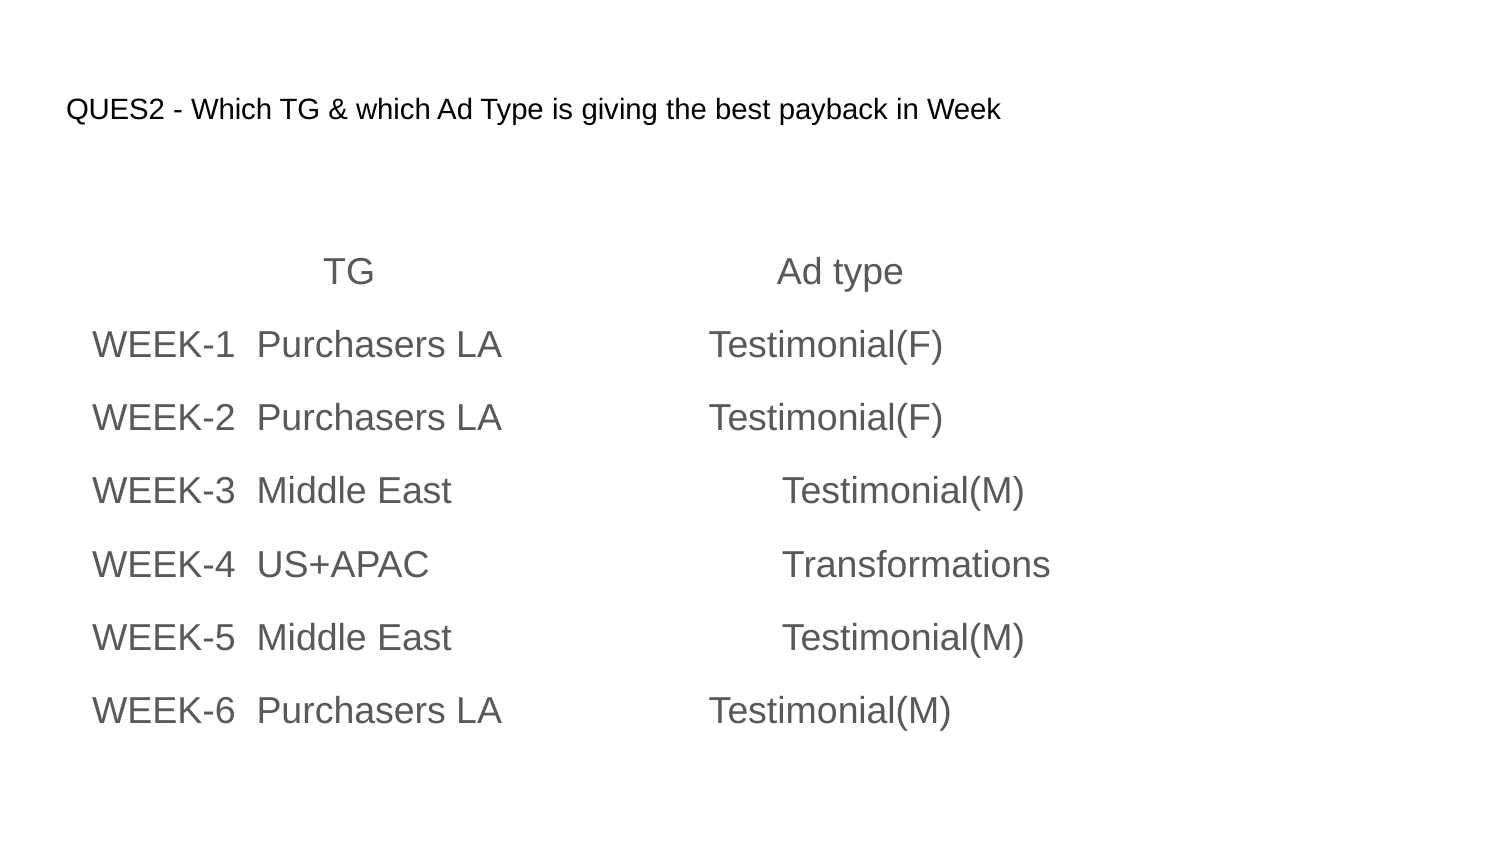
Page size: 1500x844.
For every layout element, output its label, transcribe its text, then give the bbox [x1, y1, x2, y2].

list TG Ad type WEEK-1 Purchasers LA Testimonial(F) WEEK-2 Purchasers LA Testimonial(F) WEEK-3 Middle East Testimonial(M) WEEK-4 US+APAC Transformations WEEK-5 Middle East Testimonial(M) WEEK-6 Purchasers LA Testimonial(M) [77, 228, 1475, 790]
title QUES2 - Which TG & which Ad Type is giving the best payback in Week [51, 72, 1449, 167]
